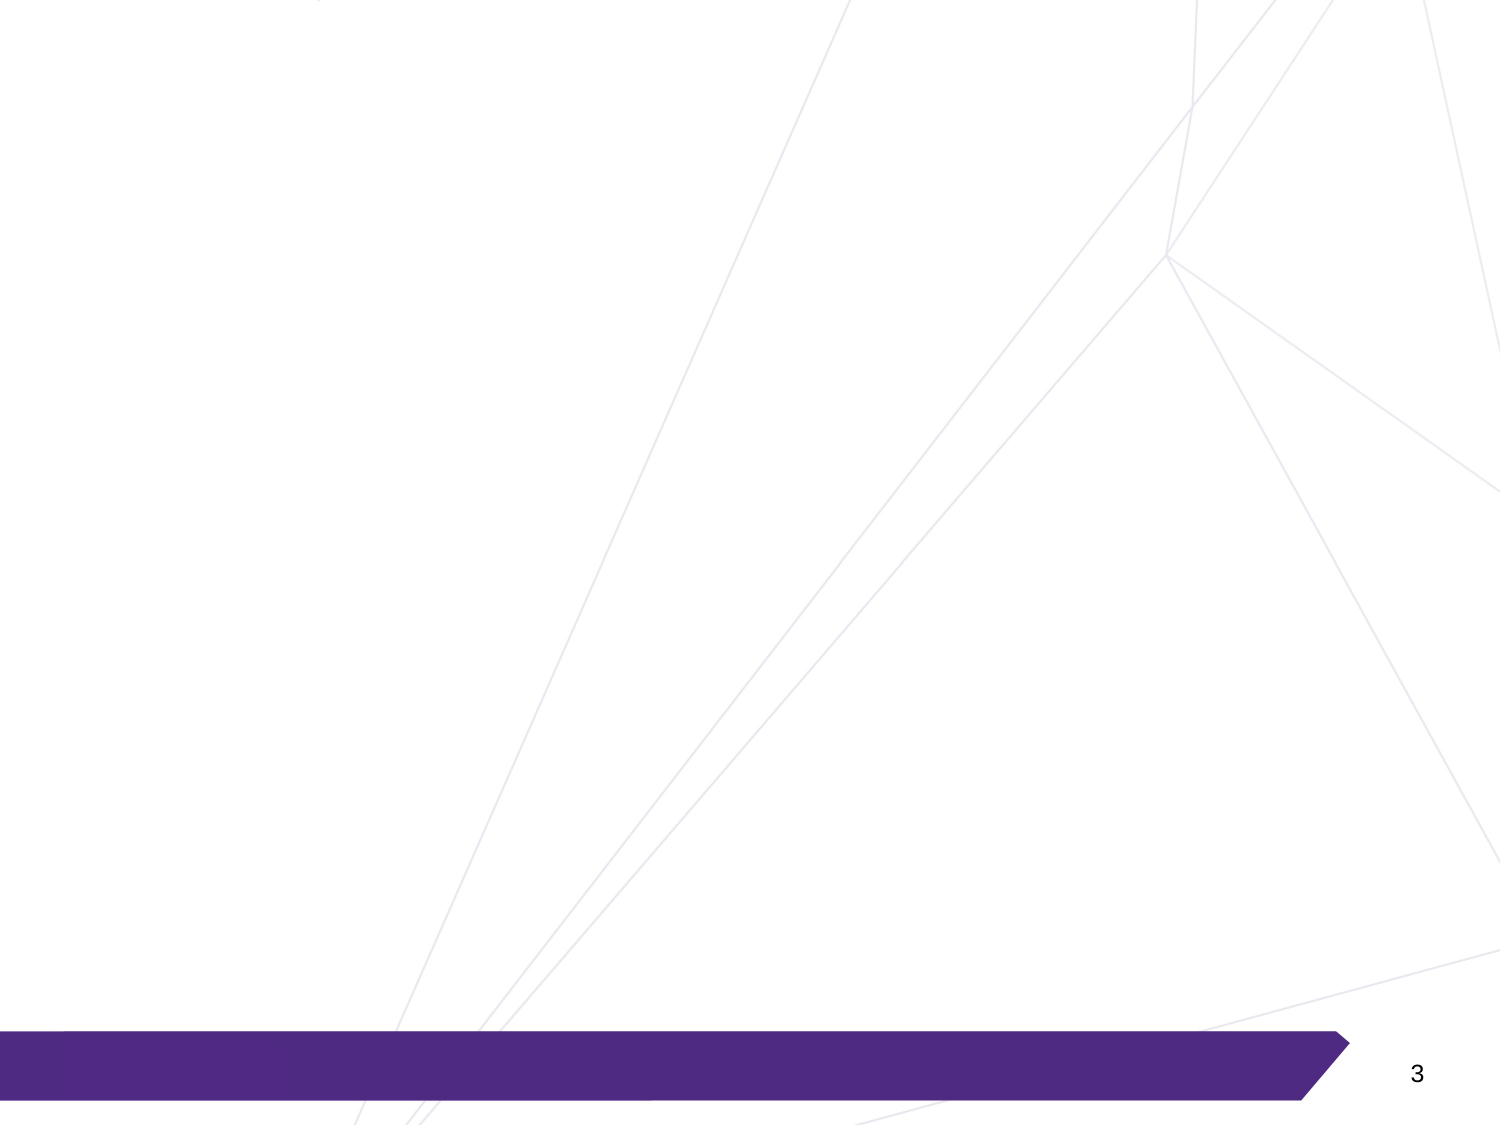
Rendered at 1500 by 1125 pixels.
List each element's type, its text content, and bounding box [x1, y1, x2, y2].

picture [0, 0, 1500, 1125]
slide_number 2 [1089, 1042, 1440, 1103]
